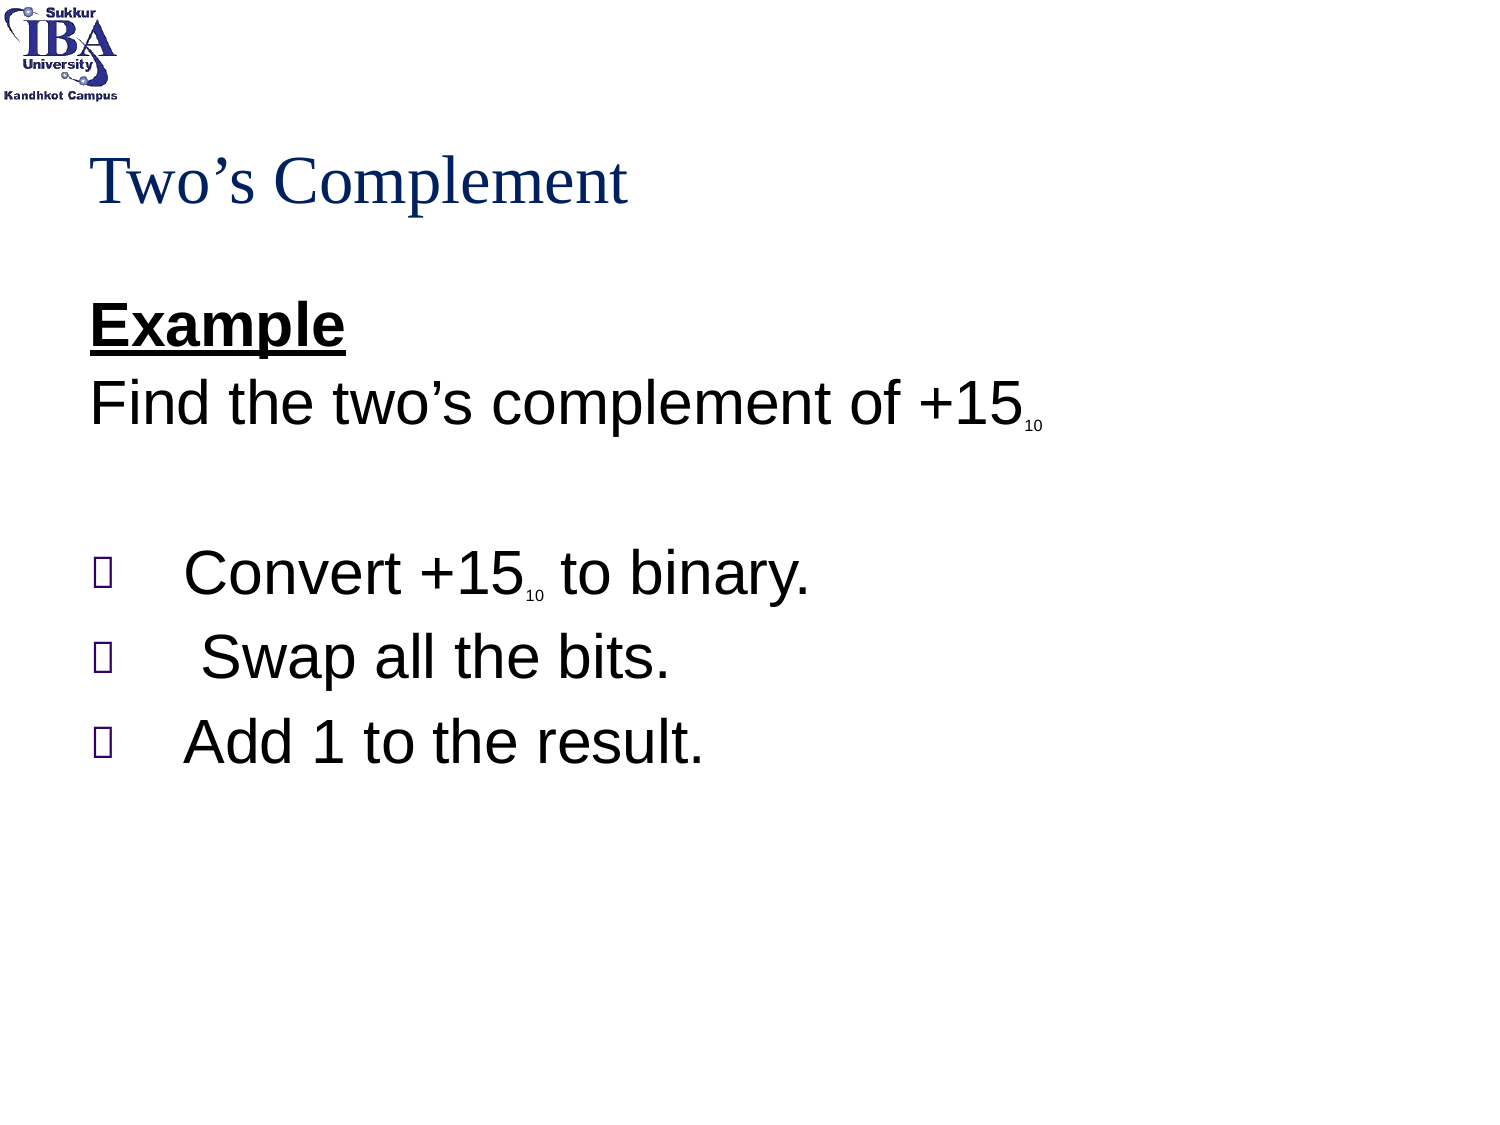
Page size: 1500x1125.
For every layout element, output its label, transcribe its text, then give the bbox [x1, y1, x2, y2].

text_box    [87, 542, 125, 768]
title Two’s Complement [87, 80, 838, 271]
text_box Example Find the two’s complement of +1510 [85, 281, 1051, 437]
text_box Convert +1510 to binary. Swap all the bits. Add 1 to the result. [177, 519, 828, 777]
picture [0, 0, 121, 114]
